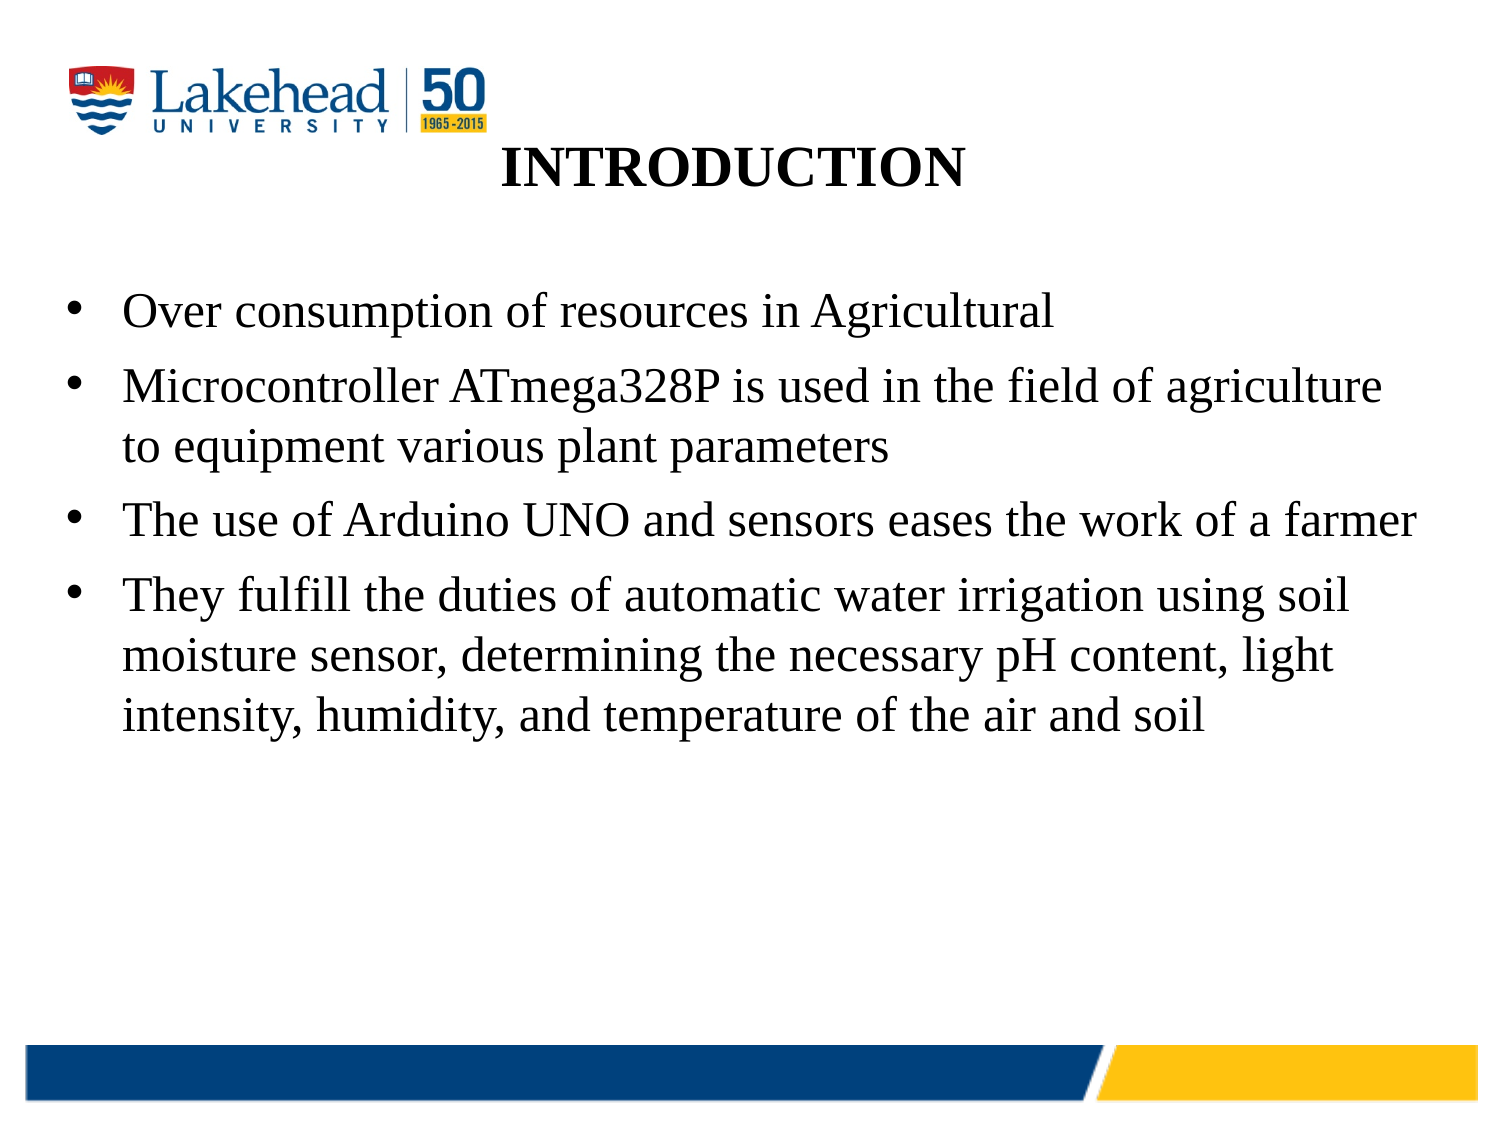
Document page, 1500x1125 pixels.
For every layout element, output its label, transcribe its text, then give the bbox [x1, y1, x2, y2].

picture [24, 1045, 1478, 1105]
title INTRODUCTION [57, 126, 1409, 269]
list Over consumption of resources in Agricultural Microcontroller ATmega328P is used in the field of agriculture to equipment various plant parameters The use of Arduino UNO and sensors eases the work of a farmer They fulfill the duties of automatic water irrigation using soil moisture sensor, determining the necessary pH content, light intensity, humidity, and temperature of the air and soil [57, 269, 1443, 999]
picture [69, 66, 487, 126]
